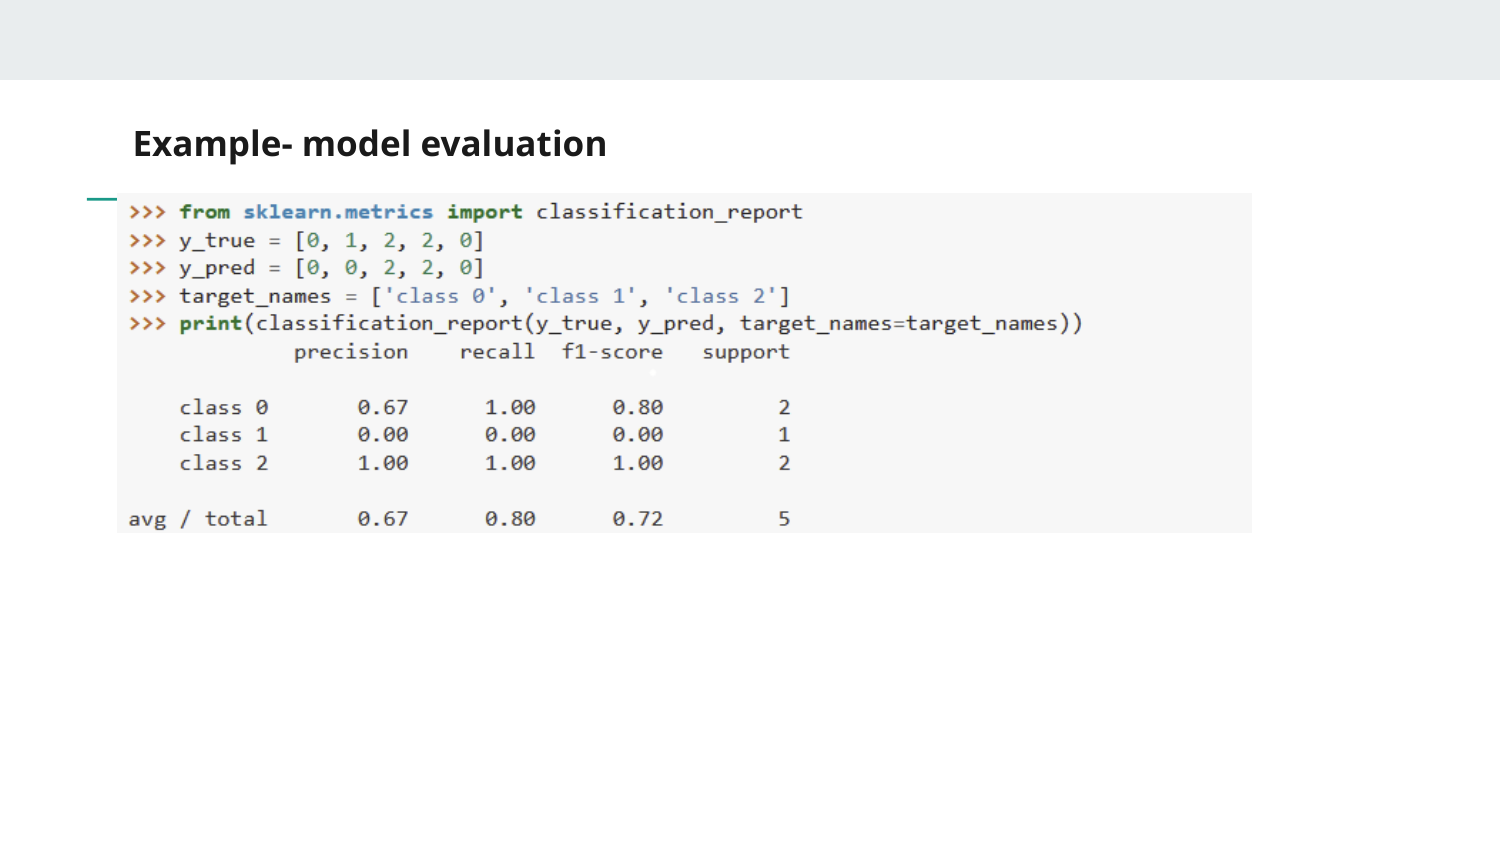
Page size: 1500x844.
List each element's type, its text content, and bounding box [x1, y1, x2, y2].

picture [117, 193, 1253, 534]
list Example- model evaluation [117, 106, 767, 183]
